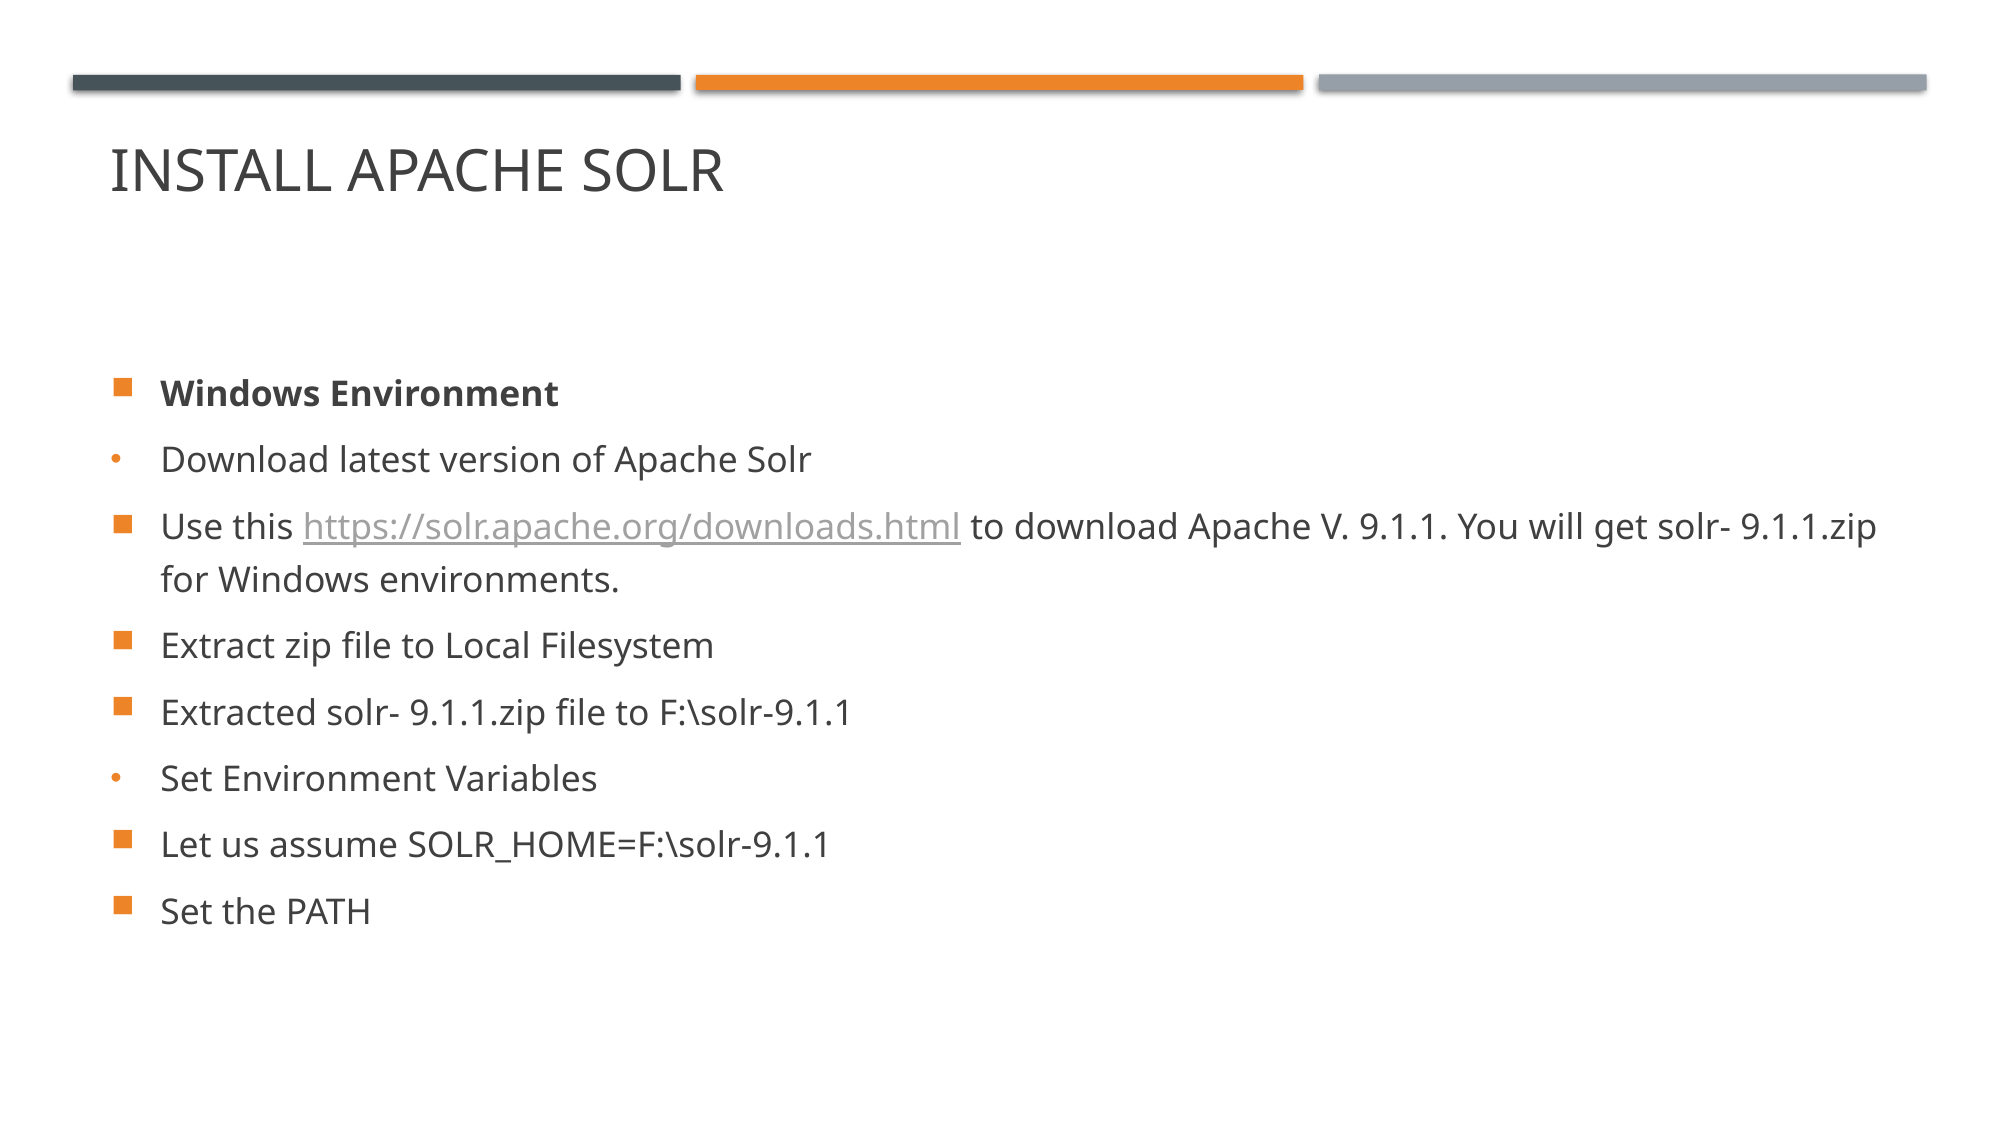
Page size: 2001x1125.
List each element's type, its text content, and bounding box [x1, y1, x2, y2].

list Windows Environment Download latest version of Apache Solr Use this https://solr.apache.org/downloads.html to download Apache V. 9.1.1. You will get solr- 9.1.1.zip for Windows environments. Extract zip file to Local Filesystem Extracted solr- 9.1.1.zip file to F:\solr-9.1.1 Set Environment Variables Let us assume SOLR_HOME=F:\solr-9.1.1 Set the PATH [95, 383, 1905, 981]
title Install APACHE solr [95, 115, 1905, 211]
